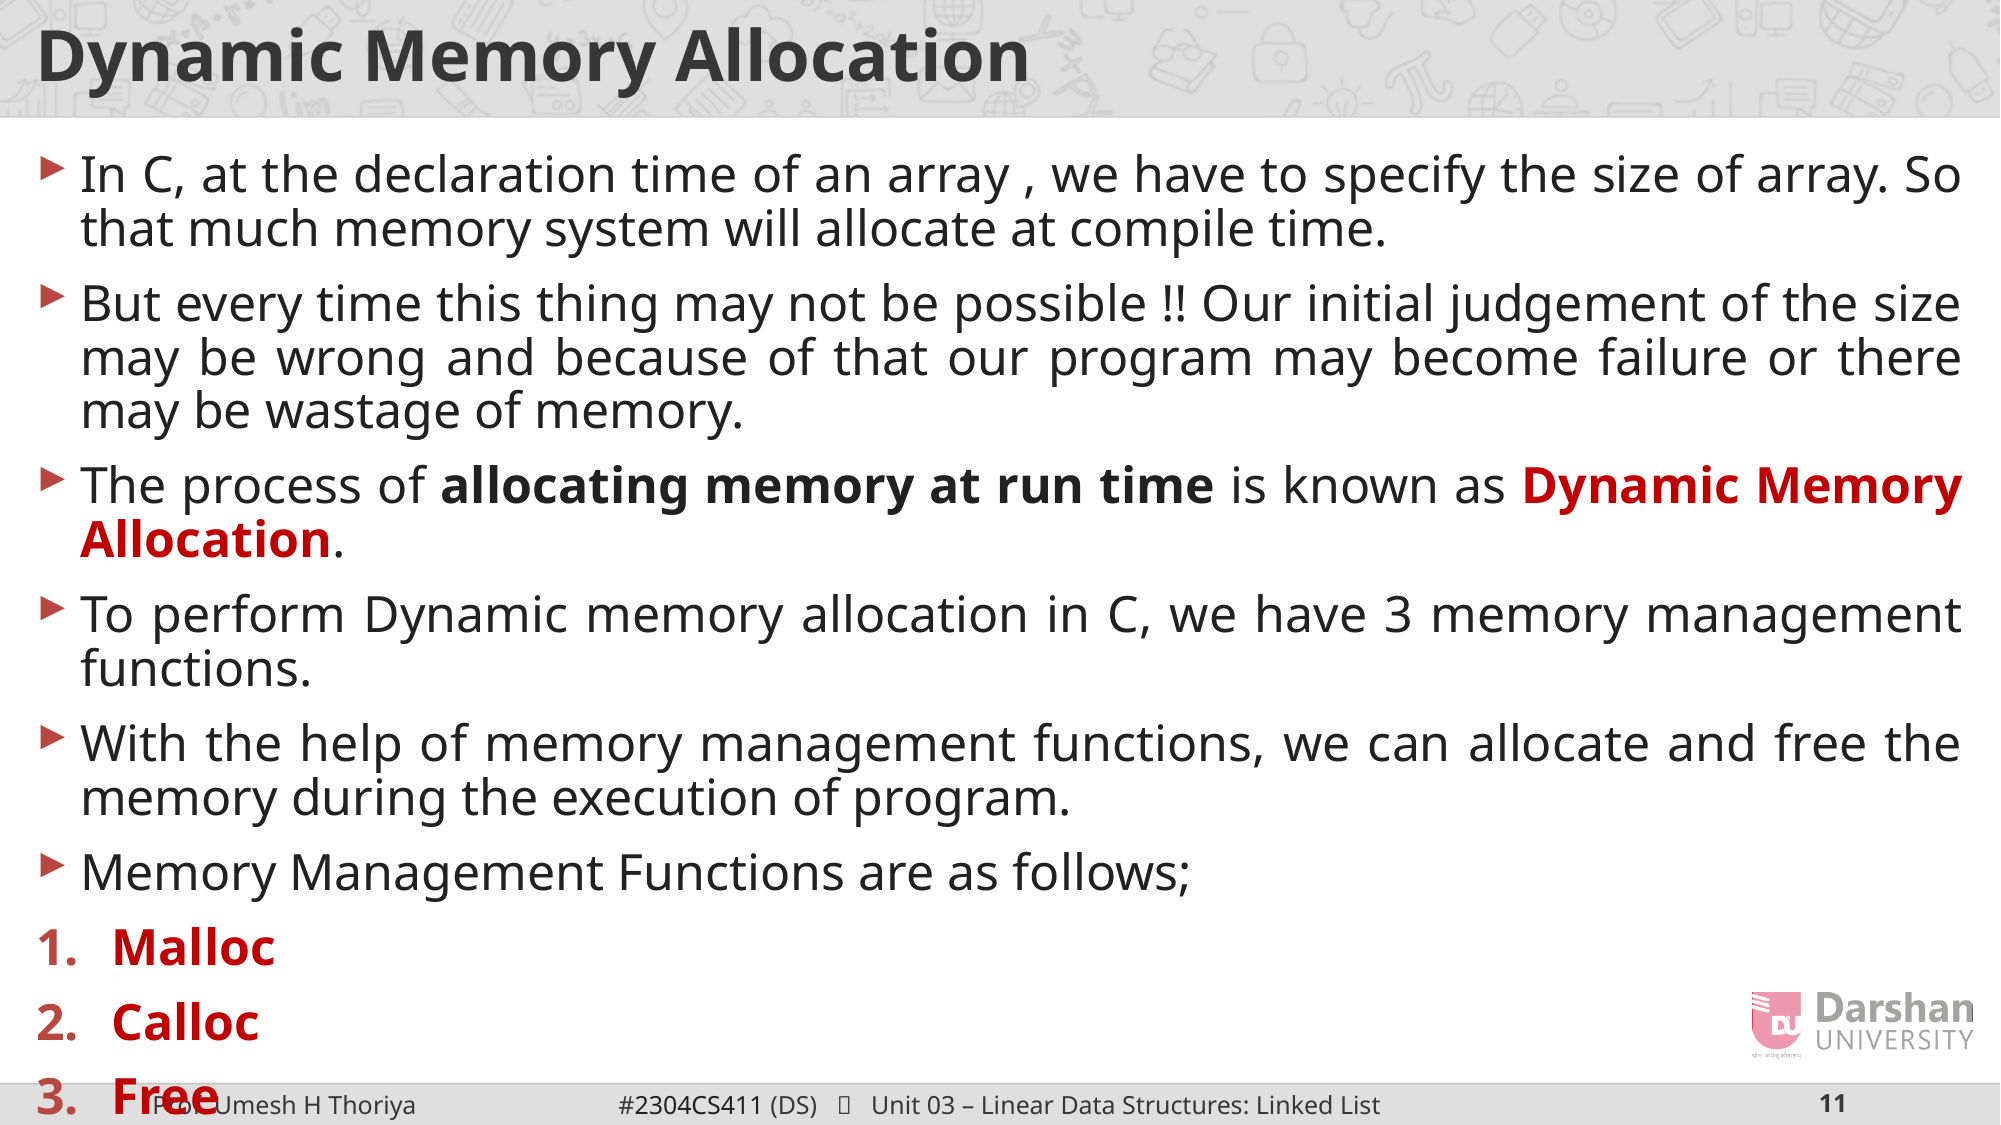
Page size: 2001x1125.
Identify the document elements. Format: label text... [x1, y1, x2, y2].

title Dynamic Memory Allocation [0, 0, 2000, 117]
list In C, at the declaration time of an array , we have to specify the size of array. So that much memory system will allocate at compile time. But every time this thing may not be possible !! Our initial judgement of the size may be wrong and because of that our program may become failure or there may be wastage of memory. The process of allocating memory at run time is known as Dynamic Memory Allocation. To perform Dynamic memory allocation in C, we have 3 memory management functions. With the help of memory management functions, we can allocate and free the memory during the execution of program. Memory Management Functions are as follows; Malloc Calloc Free All these memory management functions are under “stdlib.h” header file [21, 141, 1979, 1053]
table_header [1752, 1053, 1973, 1059]
